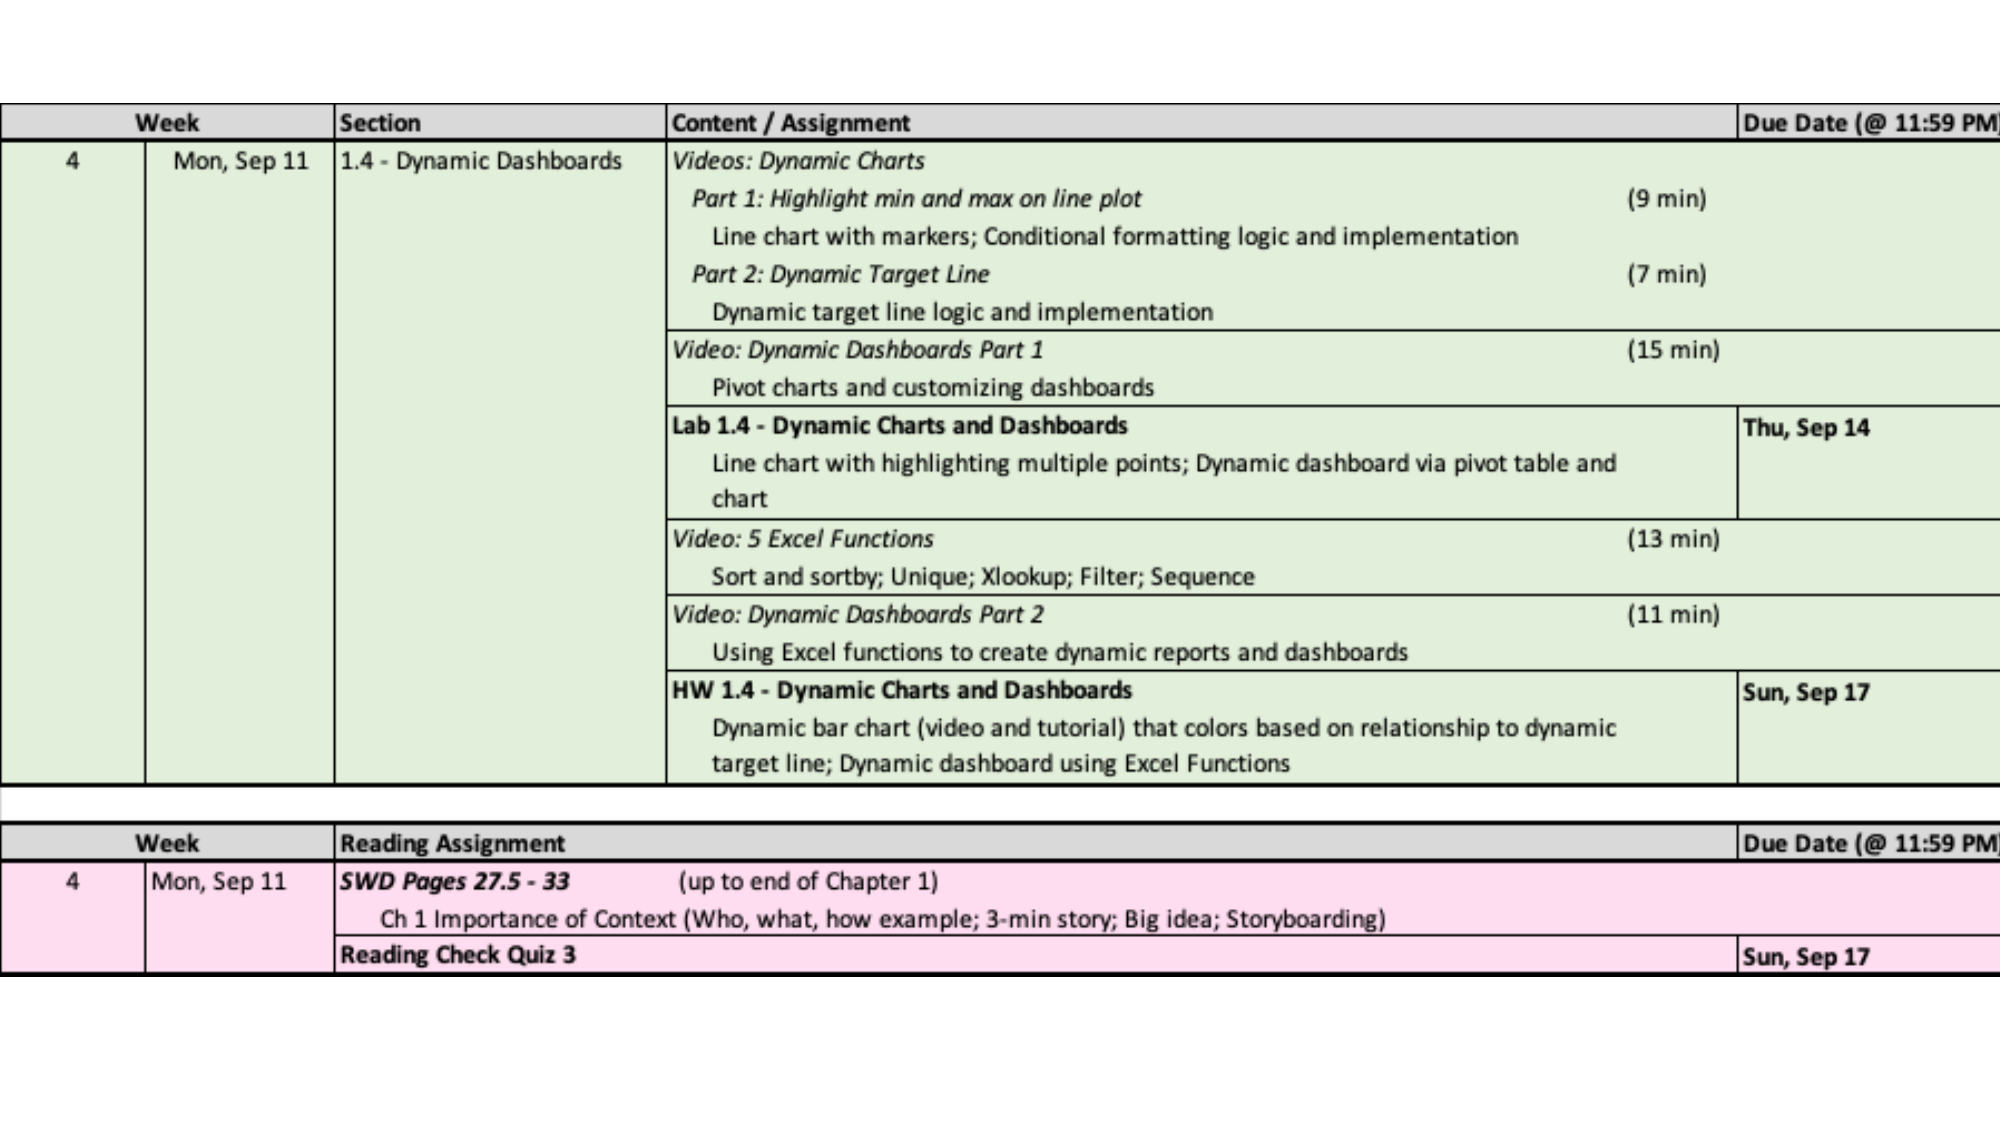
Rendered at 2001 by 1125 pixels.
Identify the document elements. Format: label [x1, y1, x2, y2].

picture [0, 103, 2000, 977]
